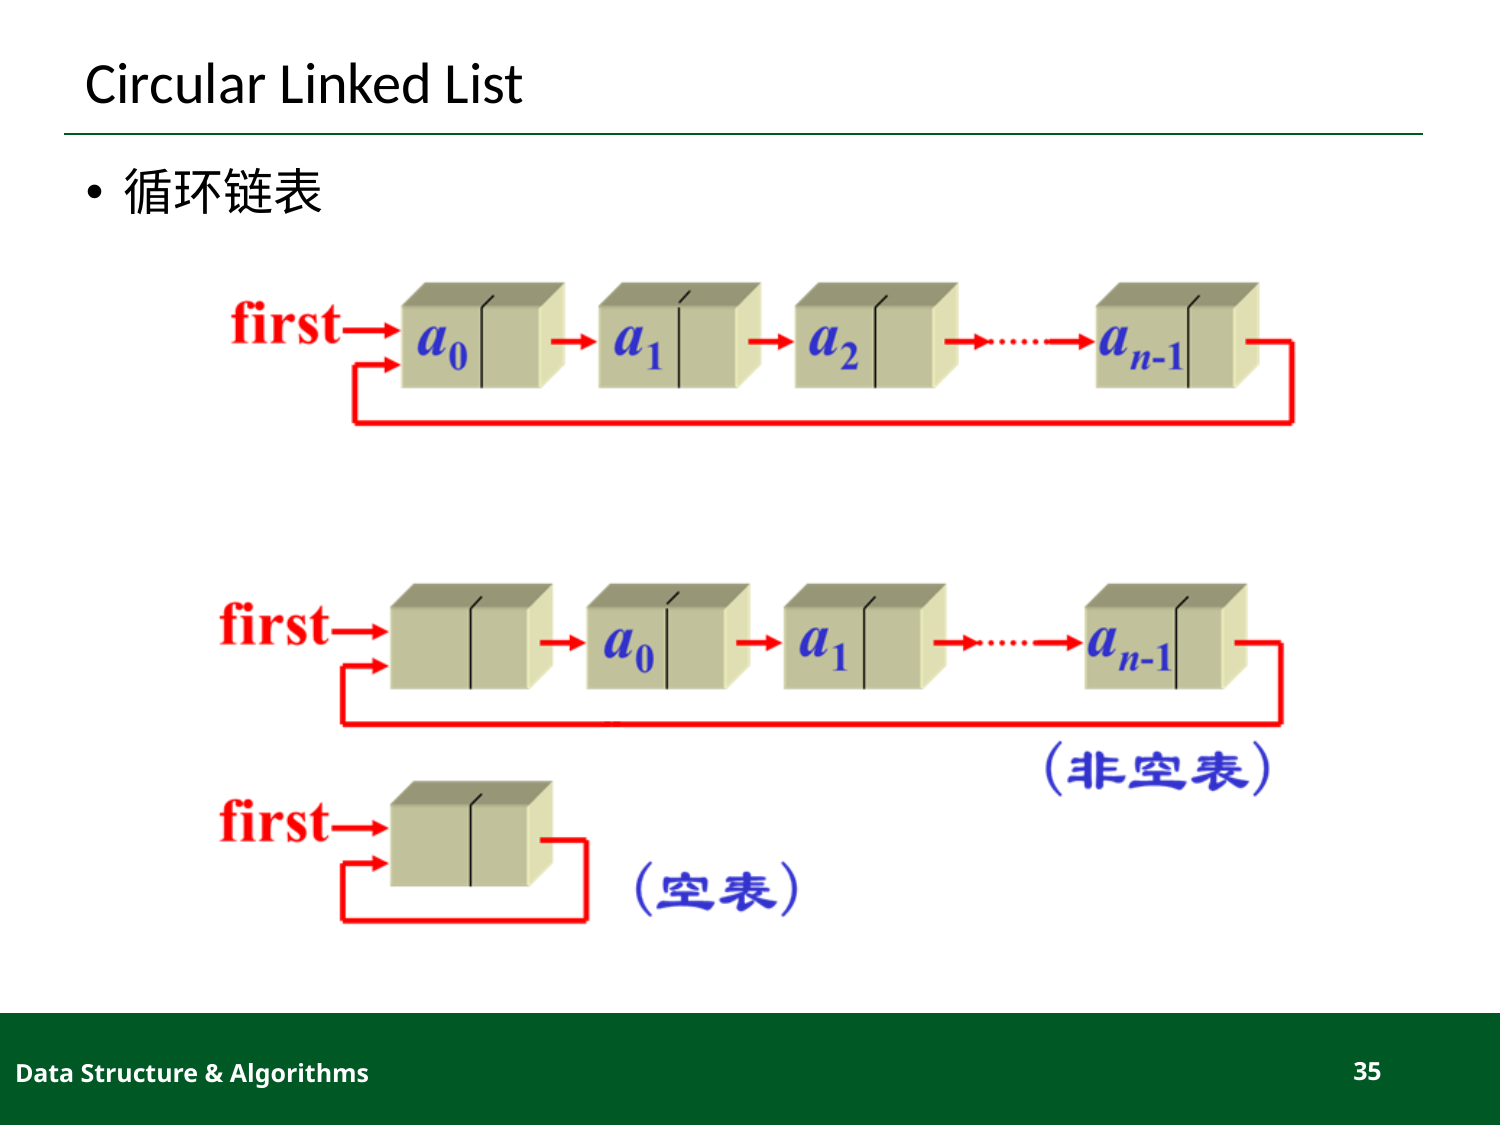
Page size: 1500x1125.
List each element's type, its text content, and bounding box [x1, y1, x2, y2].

title Circular Linked List [70, 34, 1430, 135]
footer Data Structure & Algorithms [0, 1042, 507, 1103]
list 循环链表 [70, 160, 1430, 991]
slide_number 35 [1059, 1042, 1397, 1103]
picture [181, 264, 1319, 959]
